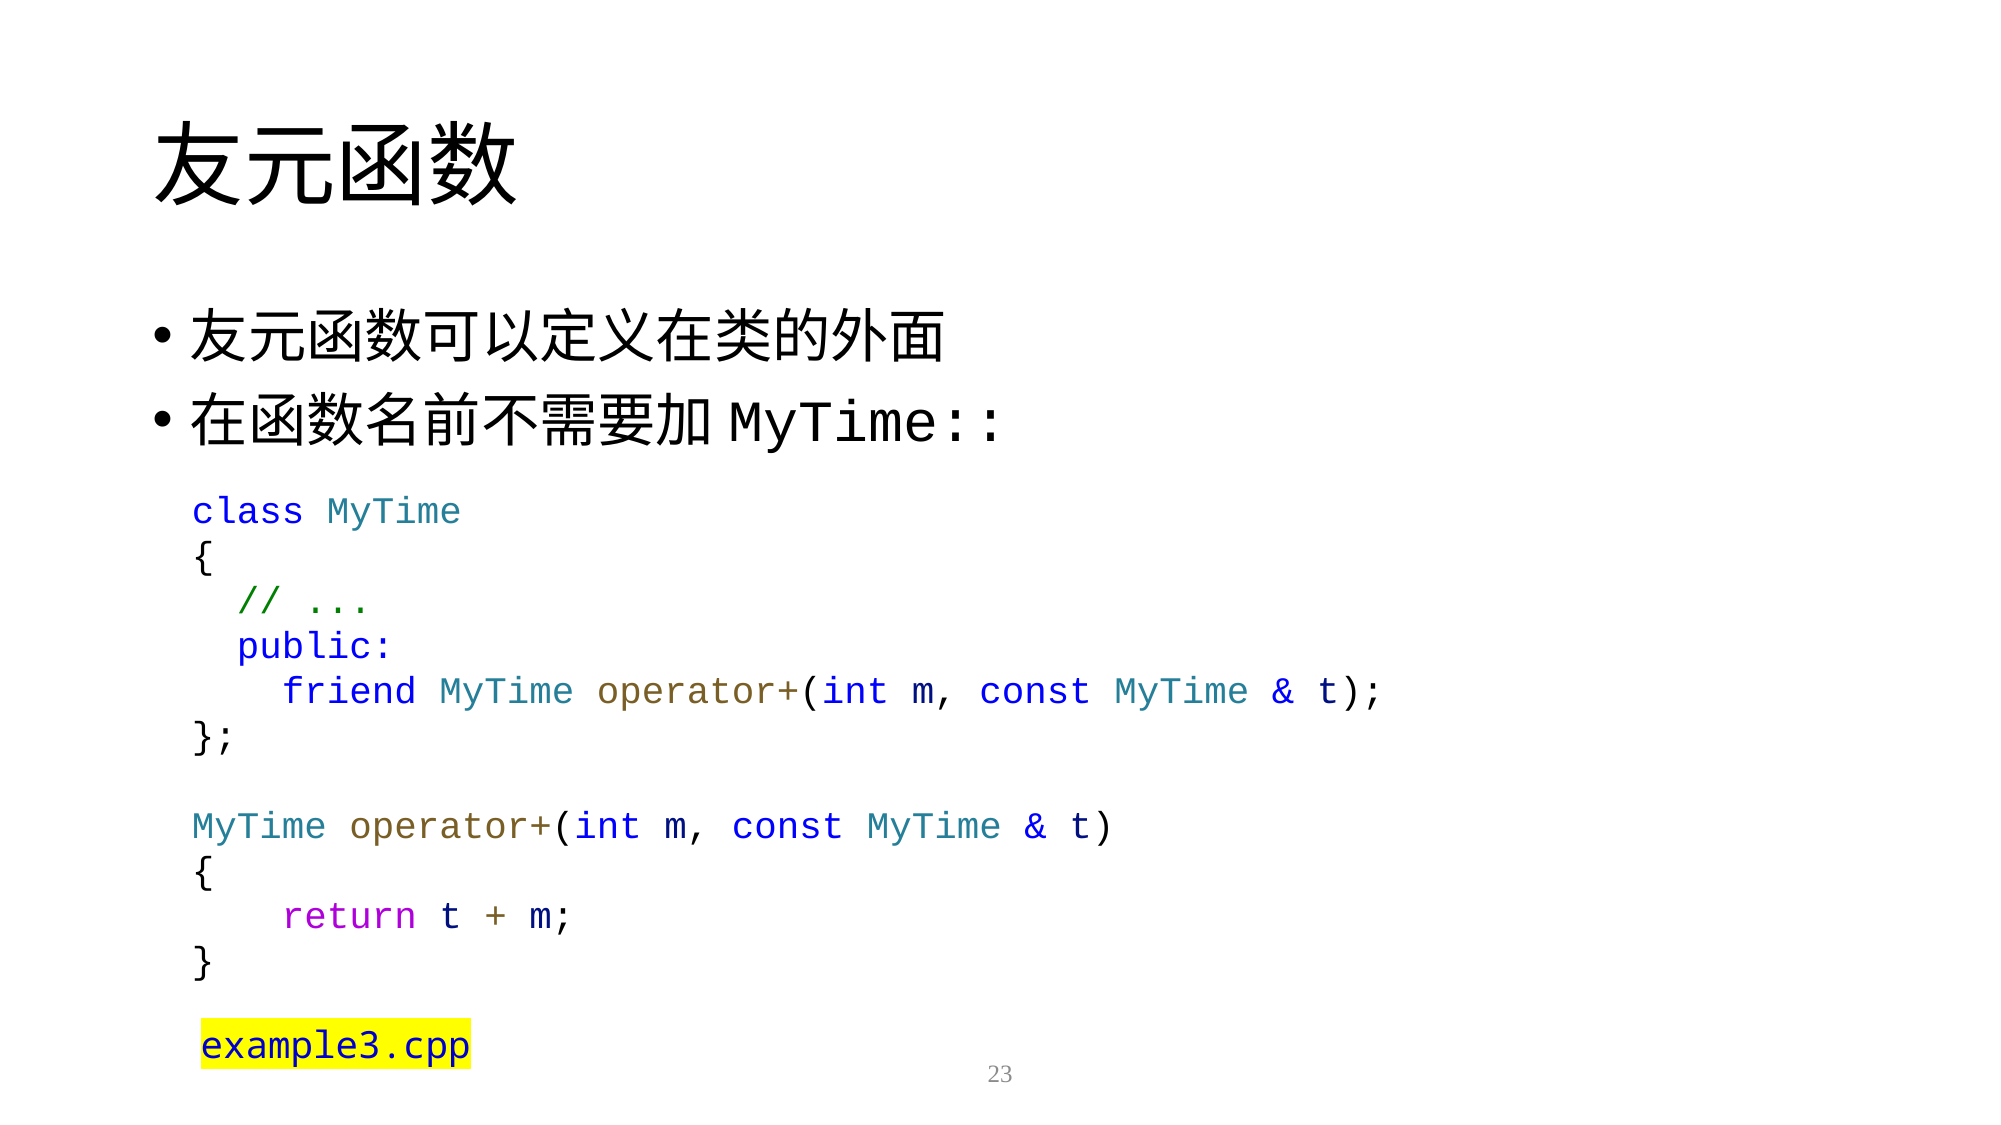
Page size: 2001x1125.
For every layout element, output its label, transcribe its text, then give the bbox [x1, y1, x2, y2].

text_box class MyTime { // ... public: friend MyTime operator+(int m, const MyTime & t); }; MyTime operator+(int m, const MyTime & t) { return t + m; } [177, 478, 1561, 989]
list 友元函数可以定义在类的外面 在函数名前不需要加MyTime:: [137, 299, 1863, 1014]
text_box example3.cpp [185, 1013, 486, 1073]
title 友元函数 [137, 59, 1863, 278]
slide_number 23 [938, 1042, 1062, 1103]
